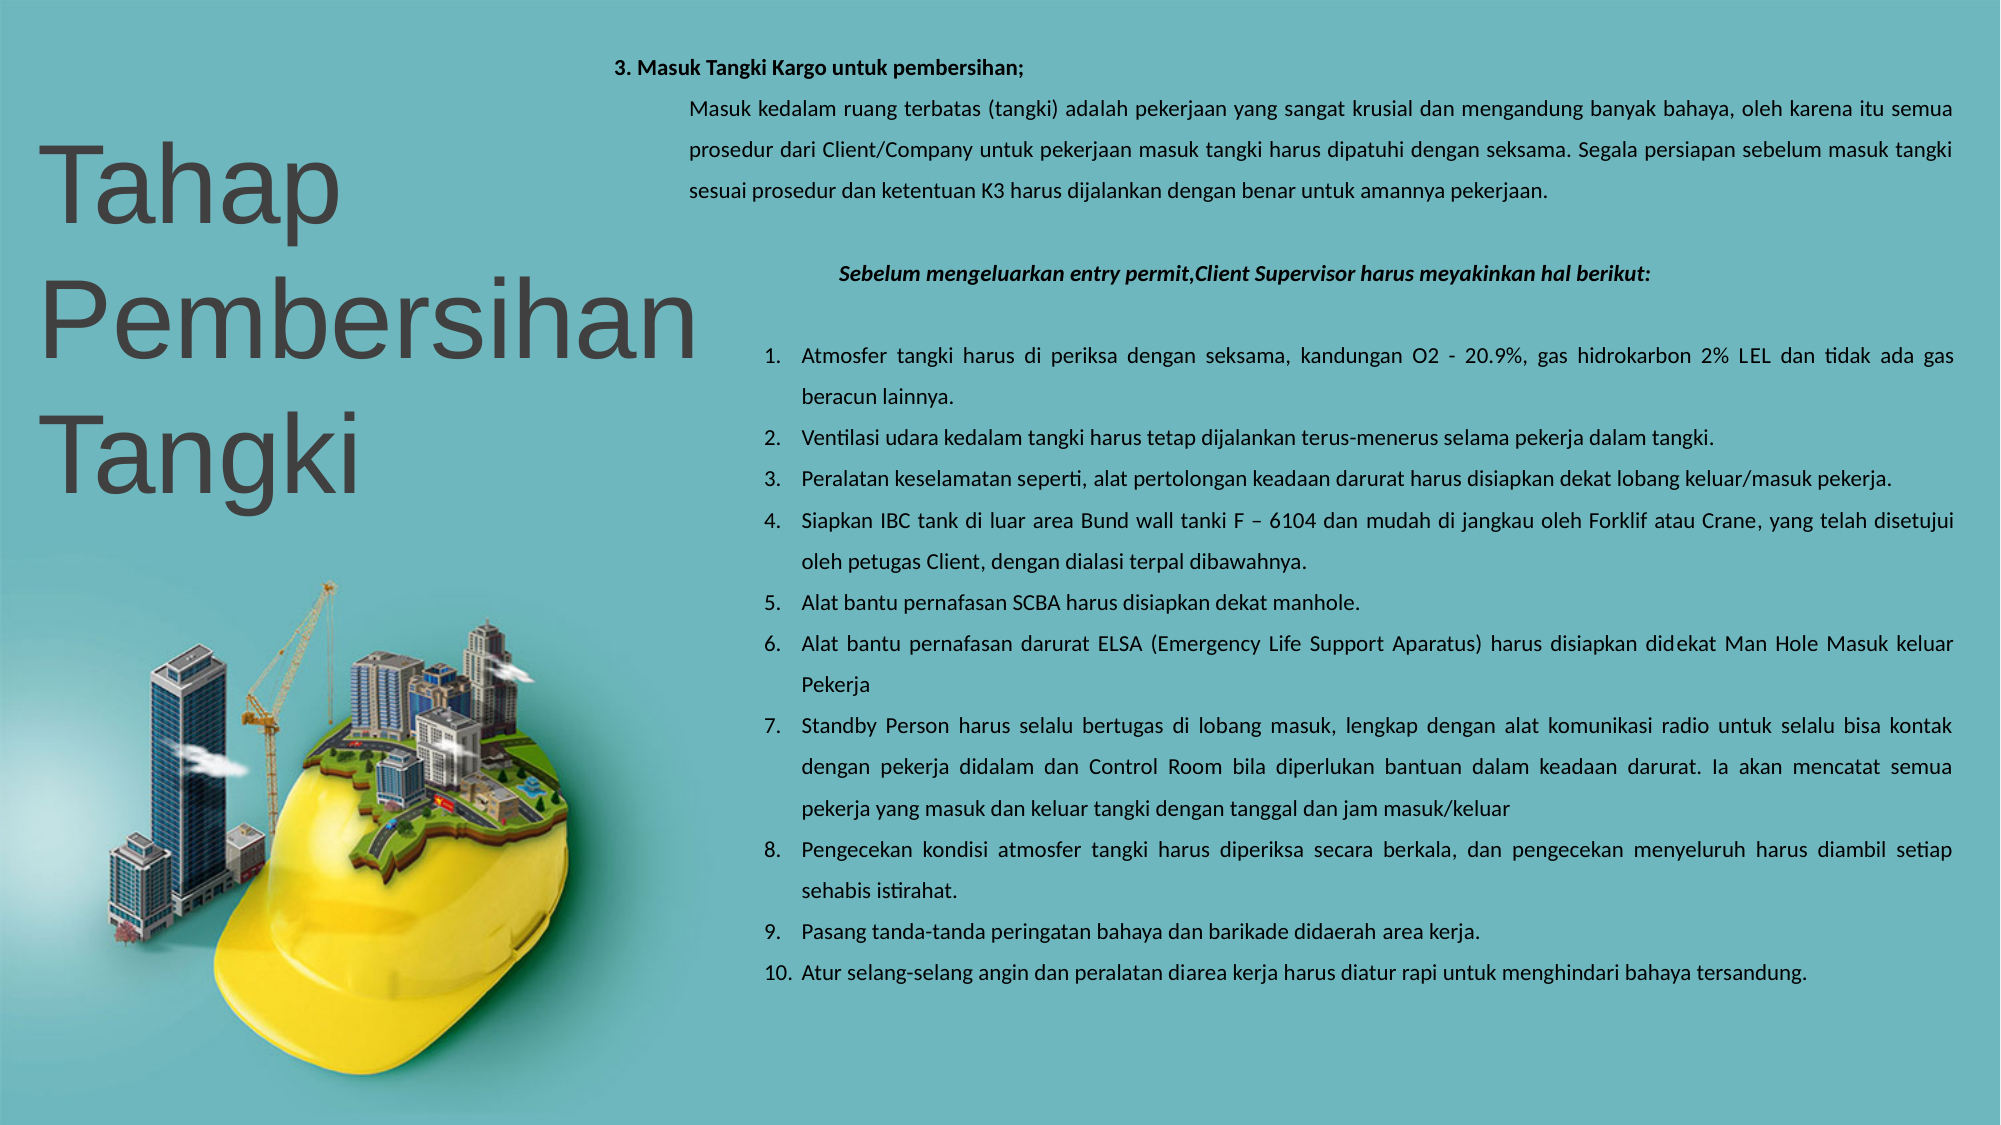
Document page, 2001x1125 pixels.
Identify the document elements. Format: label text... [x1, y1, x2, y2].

text_box Tahap Pembersihan Tangki [22, 103, 524, 523]
text_box 3. Masuk Tangki Kargo untuk pembersihan; Masuk kedalam ruang terbatas (tangki) adalah pekerjaan yang sangat krusial dan mengandung banyak bahaya, oleh karena itu semua prosedur dari Client/Company untuk pekerjaan masuk tangki harus dipatuhi dengan seksama. Segala persiapan sebelum masuk tangki sesuai prosedur dan ketentuan K3 harus dijalankan dengan benar untuk amannya pekerjaan. Sebelum mengeluarkan entry permit,Client Supervisor harus meyakinkan hal berikut: Atmosfer tangki harus di periksa dengan seksama, kandungan O2 - 20.9%, gas hidrokarbon 2% LEL dan tidak ada gas beracun lainnya. Ventilasi udara kedalam tangki harus tetap dijalankan terus-menerus selama pekerja dalam tangki. Peralatan keselamatan seperti, alat pertolongan keadaan darurat harus disiapkan dekat lobang keluar/masuk pekerja. Siapkan IBC tank di luar area Bund wall tanki F – 6104 dan mudah di jangkau oleh Forklif atau Crane, yang telah disetujui oleh petugas Client, dengan dialasi terpal dibawahnya. Alat bantu pernafasan SCBA harus disiapkan dekat manhole. Alat bantu pernafasan darurat ELSA (Emergency Life Support Aparatus) harus disiapkan didekat Man Hole Masuk keluar Pekerja Standby Person harus selalu bertugas di lobang masuk, lengkap dengan alat komunikasi radio untuk selalu bisa kontak dengan pekerja didalam dan Control Room bila diperlukan bantuan dalam keadaan darurat. Ia akan mencatat semua pekerja yang masuk dan keluar tangki dengan tanggal dan jam masuk/keluar Pengecekan kondisi atmosfer tangki harus diperiksa secara berkala, dan pengecekan menyeluruh harus diambil setiap sehabis istirahat. Pasang tanda-tanda peringatan bahaya dan barikade didaerah area kerja. Atur selang-selang angin dan peralatan diarea kerja harus diatur rapi untuk menghindari bahaya tersandung. [524, 31, 1970, 993]
picture [0, 0, 2001, 1125]
